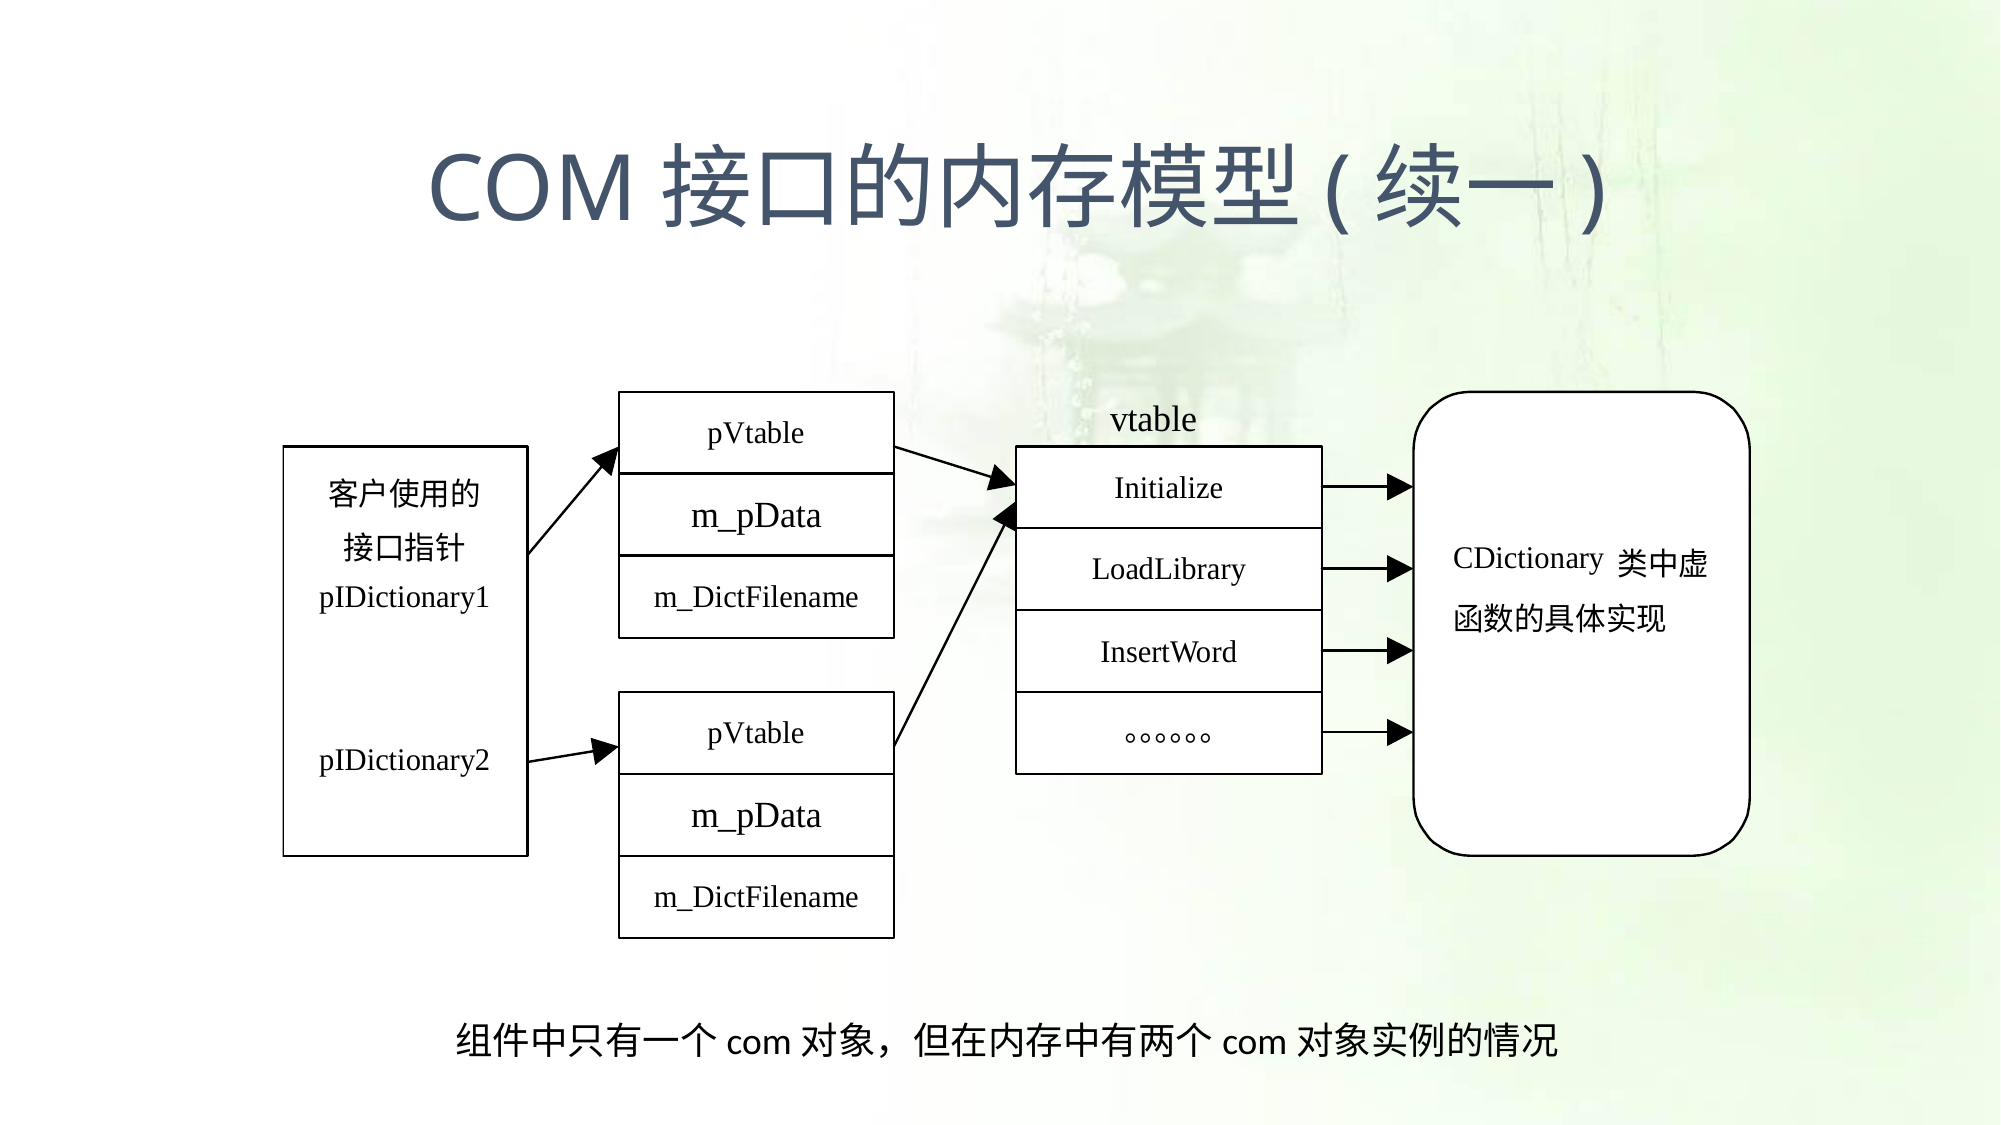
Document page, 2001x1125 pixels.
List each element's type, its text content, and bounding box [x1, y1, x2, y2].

text_box 组件中只有一个com对象，但在内存中有两个com对象实例的情况 [440, 1009, 1616, 1070]
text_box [282, 337, 1811, 977]
picture [0, 0, 2001, 1125]
text_box COM接口的内存模型(续一) [379, 90, 1655, 278]
